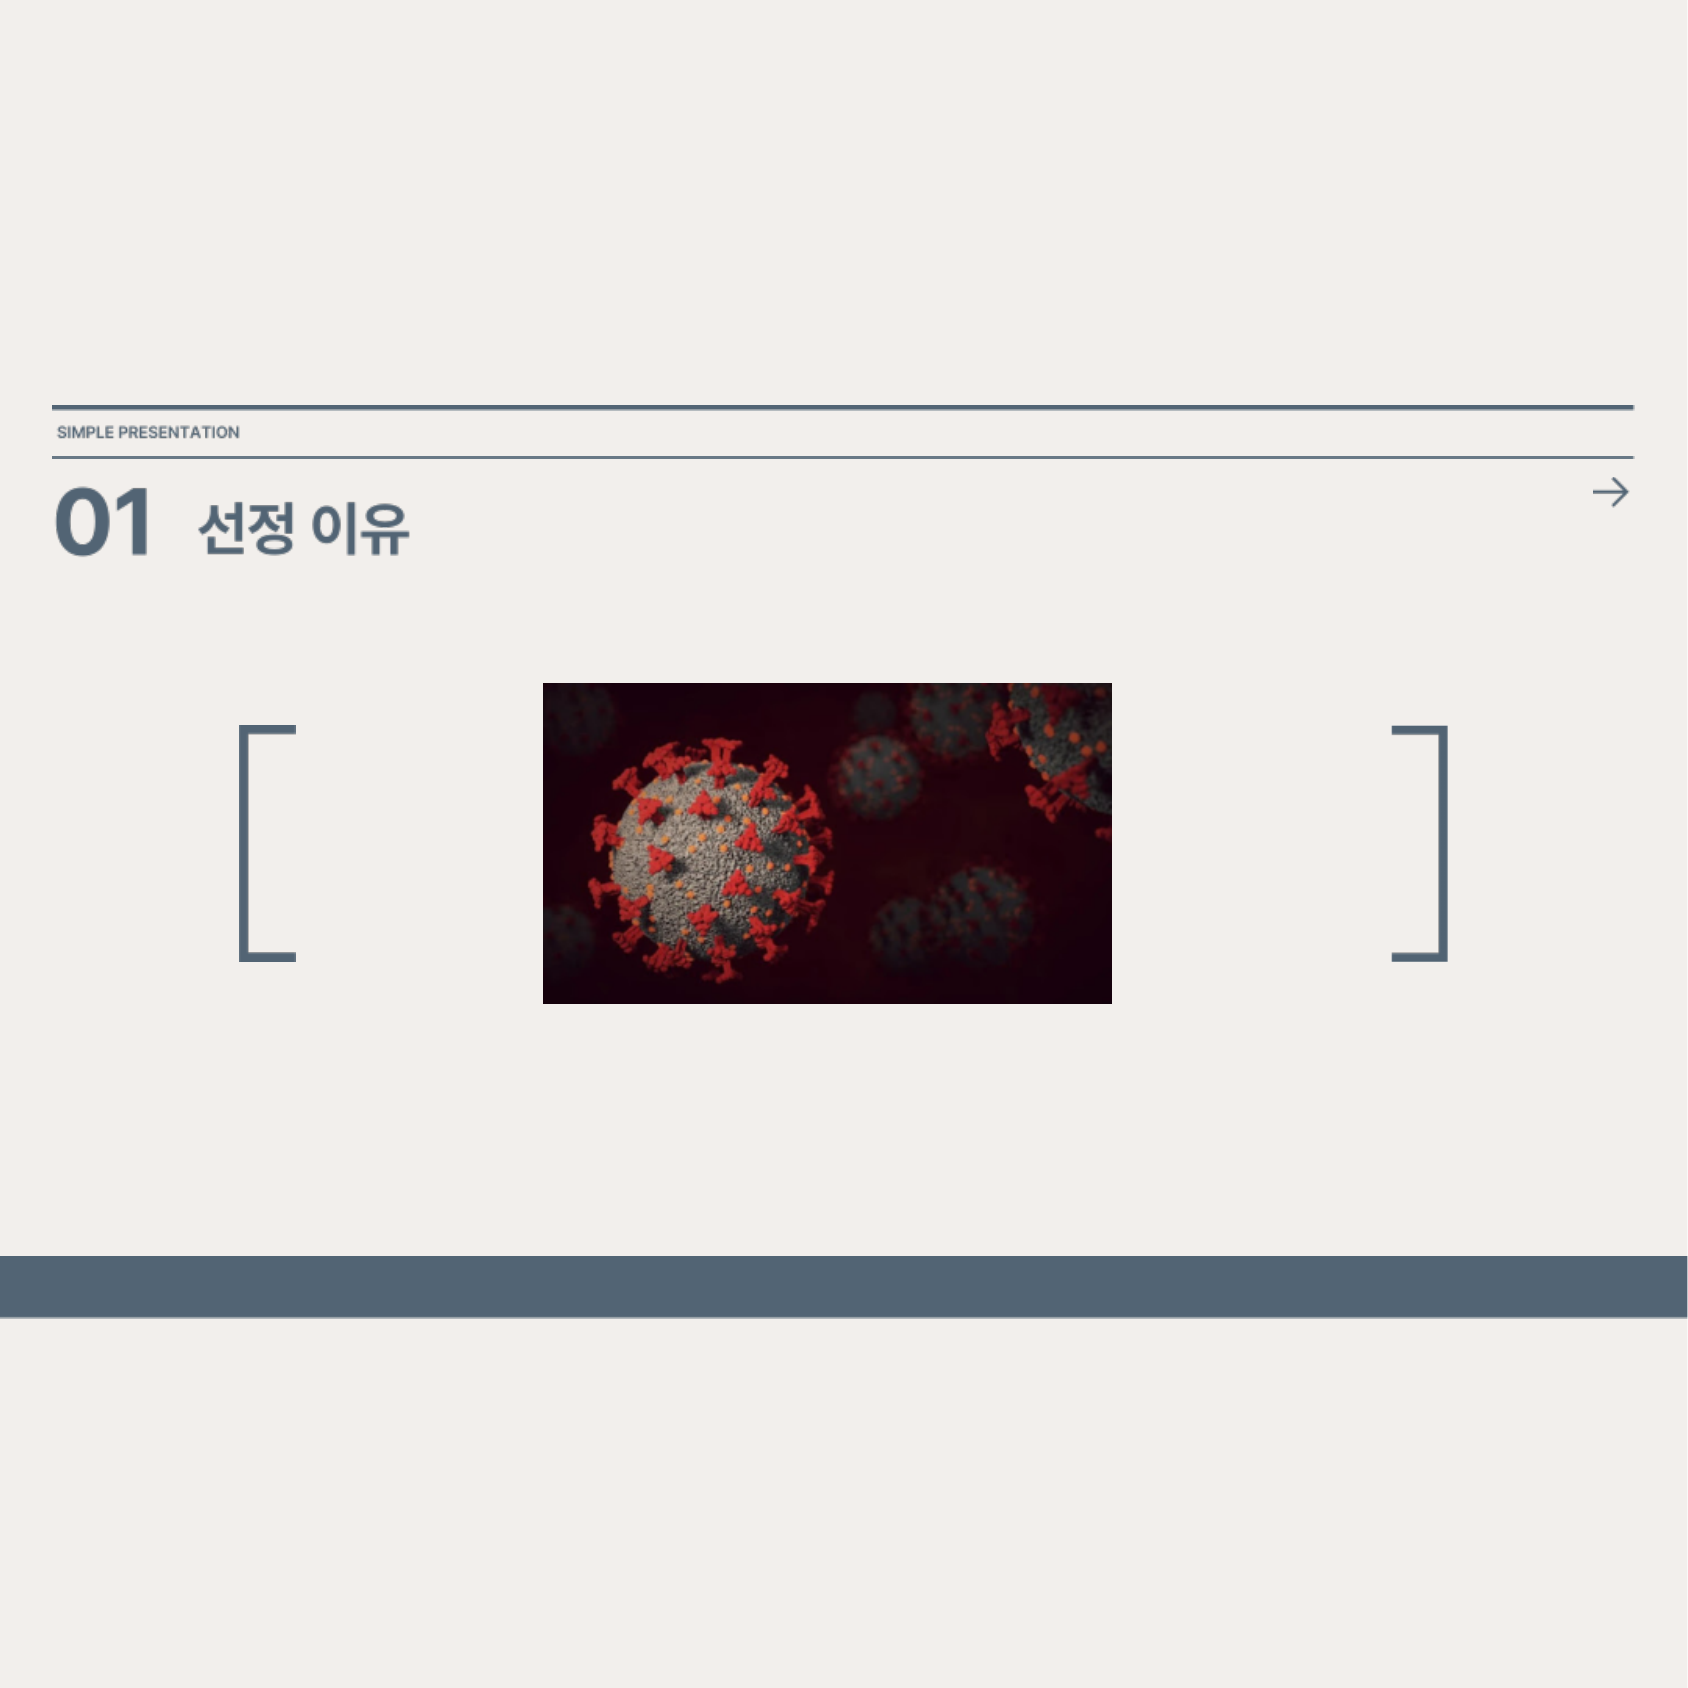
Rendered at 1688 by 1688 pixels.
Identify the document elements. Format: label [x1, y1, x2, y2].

text_box [1593, 476, 1631, 508]
text_box [239, 725, 296, 962]
text_box [543, 683, 1113, 1004]
picture [21, 398, 464, 672]
text_box [0, 1256, 1688, 1319]
text_box [247, 405, 1635, 411]
text_box [1391, 725, 1448, 962]
